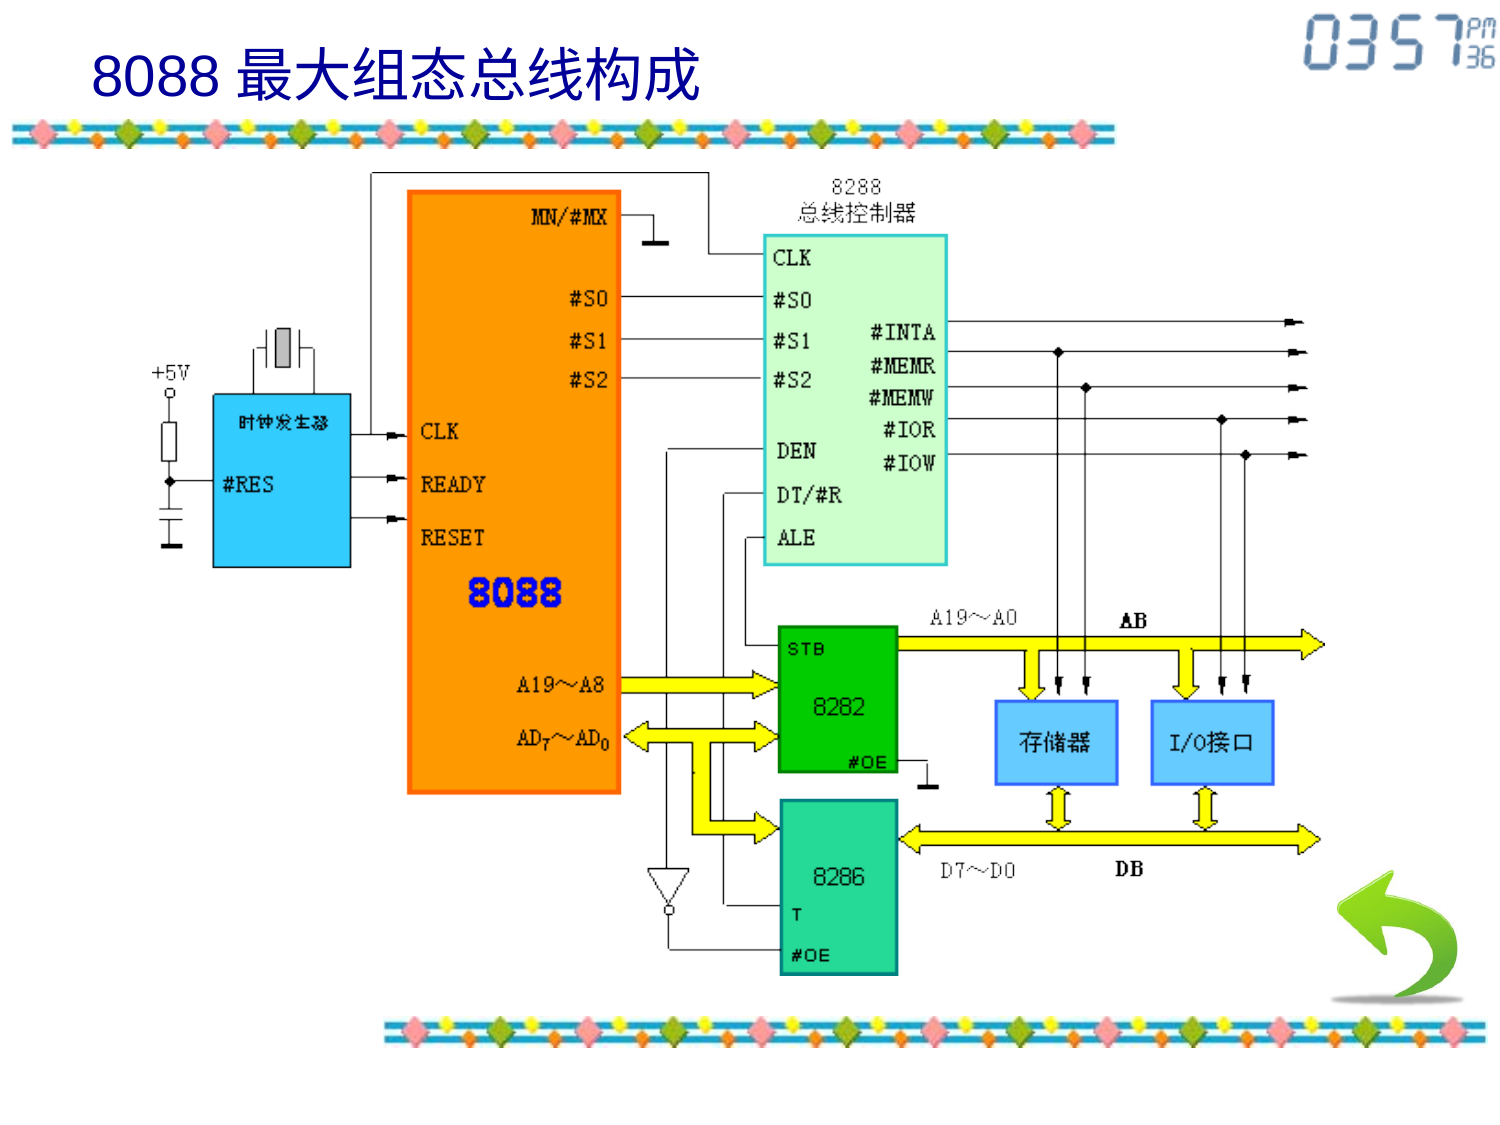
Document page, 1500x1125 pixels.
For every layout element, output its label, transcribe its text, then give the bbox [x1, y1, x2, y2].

picture [11, 119, 1117, 149]
picture [1299, 0, 1500, 88]
picture [1328, 869, 1466, 1007]
picture [151, 172, 1325, 977]
picture [383, 1016, 1488, 1048]
text_box 8088最大组态总线构成 [76, 30, 904, 116]
